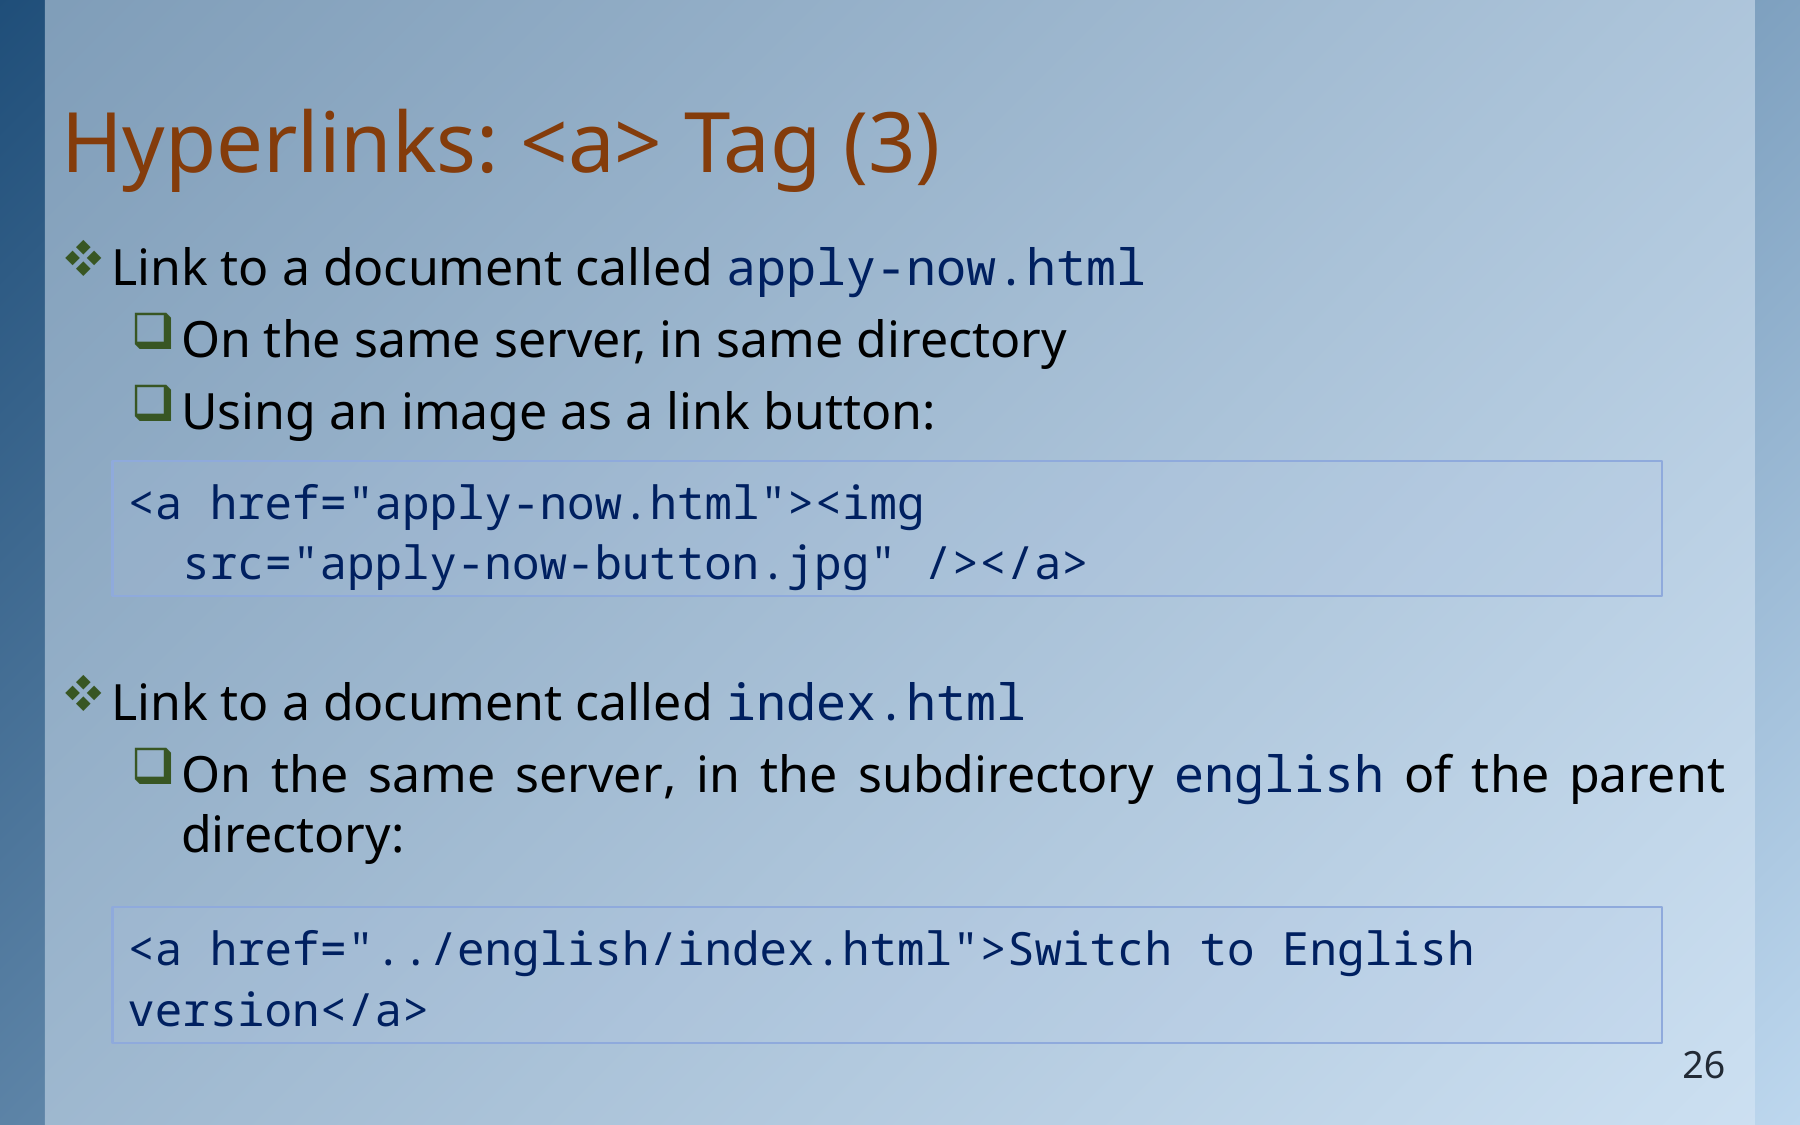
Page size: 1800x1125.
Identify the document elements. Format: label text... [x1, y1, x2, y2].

text_box <a href="../english/index.html">Switch to English version</a> [112, 907, 1663, 1043]
title Hyperlinks: <a> Tag (3) [40, 12, 1746, 200]
slide_number 26 [1581, 1050, 1746, 1103]
list Link to a document called apply-now.html On the same server, in same directory Using an image as a link button: Link to a document called index.html On the same server, in the subdirectory english of the parent directory: [40, 224, 1746, 1025]
text_box <a href="apply-now.html"><img src="apply-now-button.jpg" /></a> [112, 460, 1663, 597]
